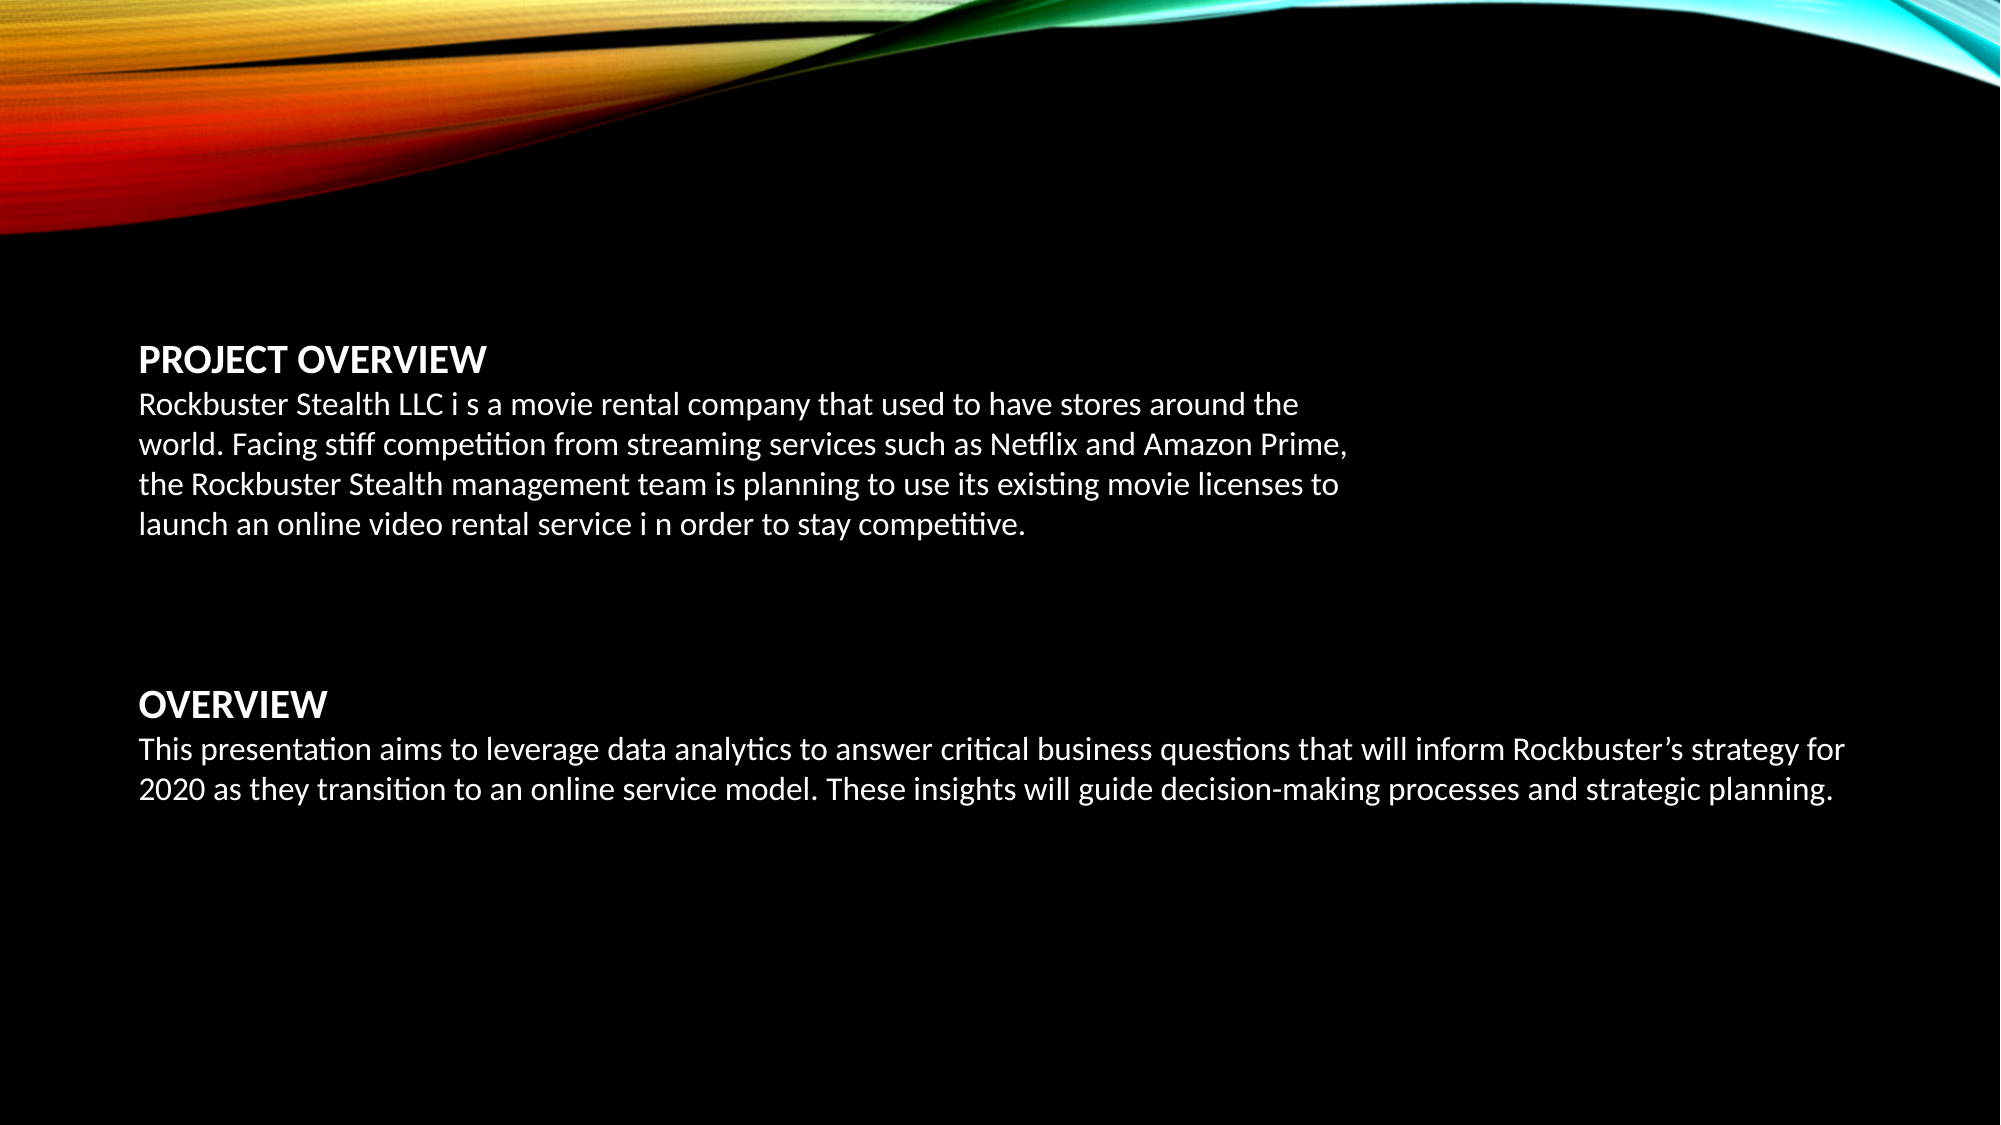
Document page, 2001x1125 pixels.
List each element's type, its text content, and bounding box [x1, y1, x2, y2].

picture [0, 0, 2000, 237]
text_box PROJECT OVERVIEW Rockbuster Stealth LLC i s a movie rental company that used to have stores around the world. Facing stiff competition from streaming services such as Netflix and Amazon Prime, the Rockbuster Stealth management team is planning to use its existing movie licenses to launch an online video rental service i n order to stay competitive. OVERVIEW This presentation aims to leverage data analytics to answer critical business questions that will inform Rockbuster’s strategy for 2020 as they transition to an online service model. These insights will guide decision-making processes and strategic planning. [123, 324, 1921, 815]
